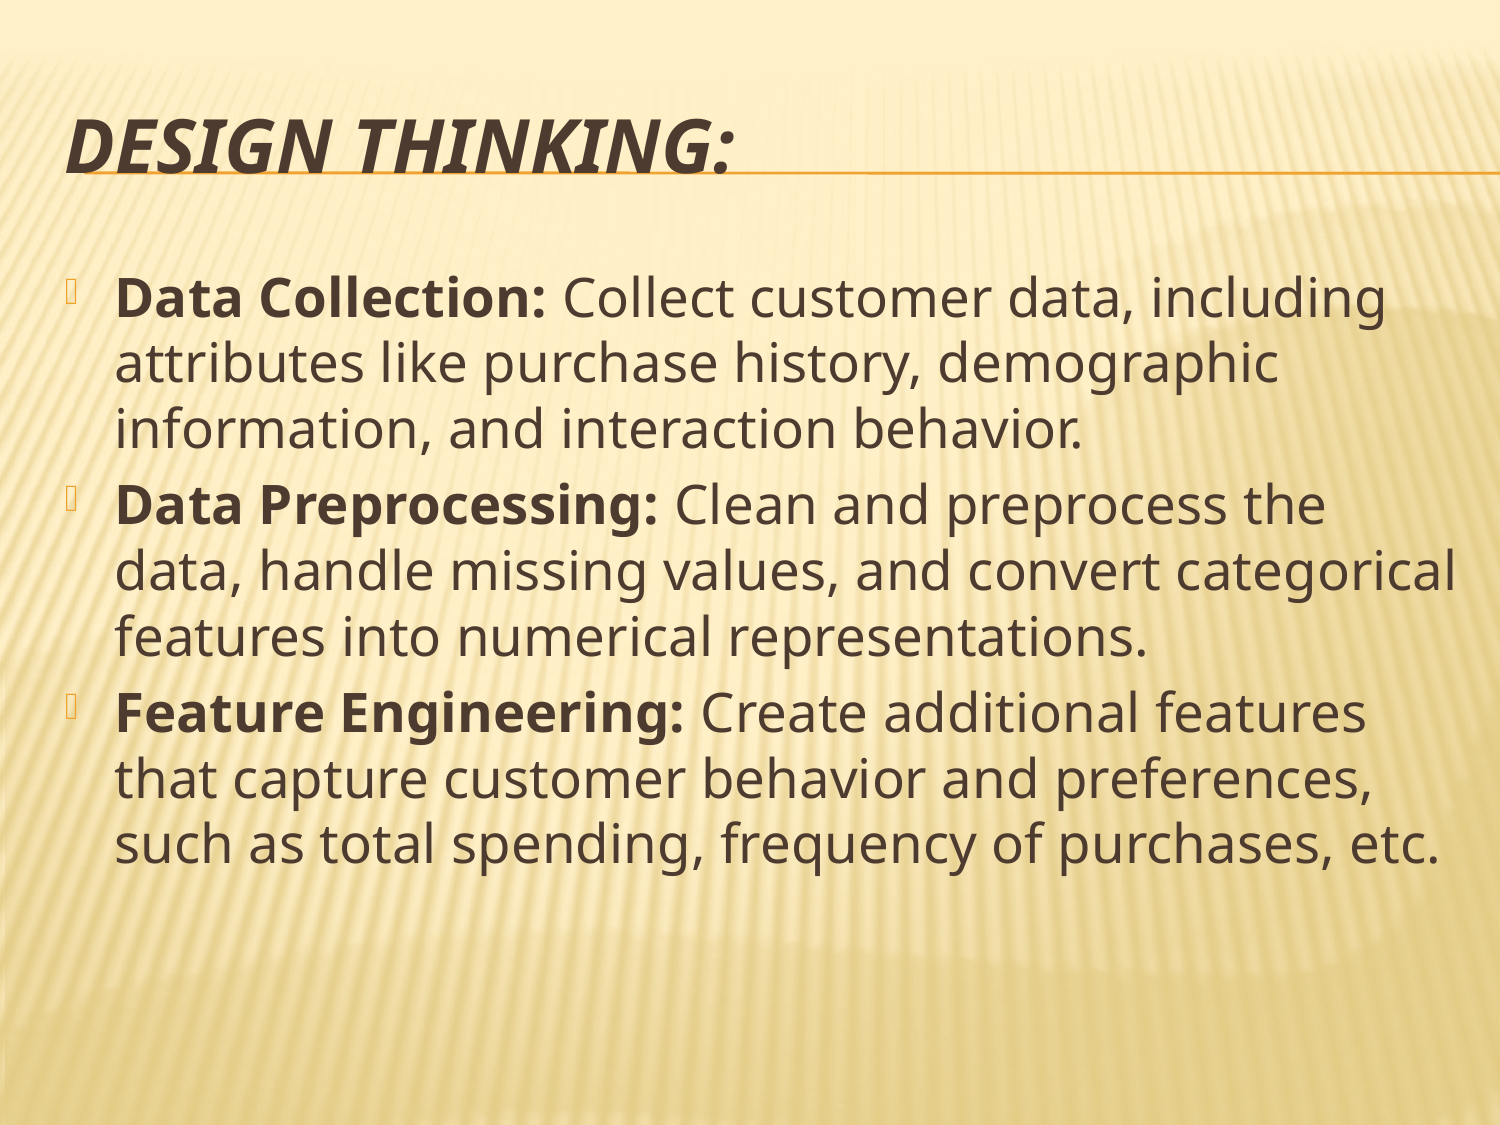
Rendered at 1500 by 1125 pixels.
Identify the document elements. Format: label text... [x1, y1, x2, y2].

list Data Collection: Collect customer data, including attributes like purchase history, demographic information, and interaction behavior.​ Data Preprocessing: Clean and preprocess the data, handle missing values, and convert categorical features into numerical representations.​ Feature Engineering: Create additional features that capture customer behavior and preferences, such as total spending, frequency of purchases, etc.​ [50, 254, 1475, 998]
title Design Thinking: [50, 75, 1475, 213]
